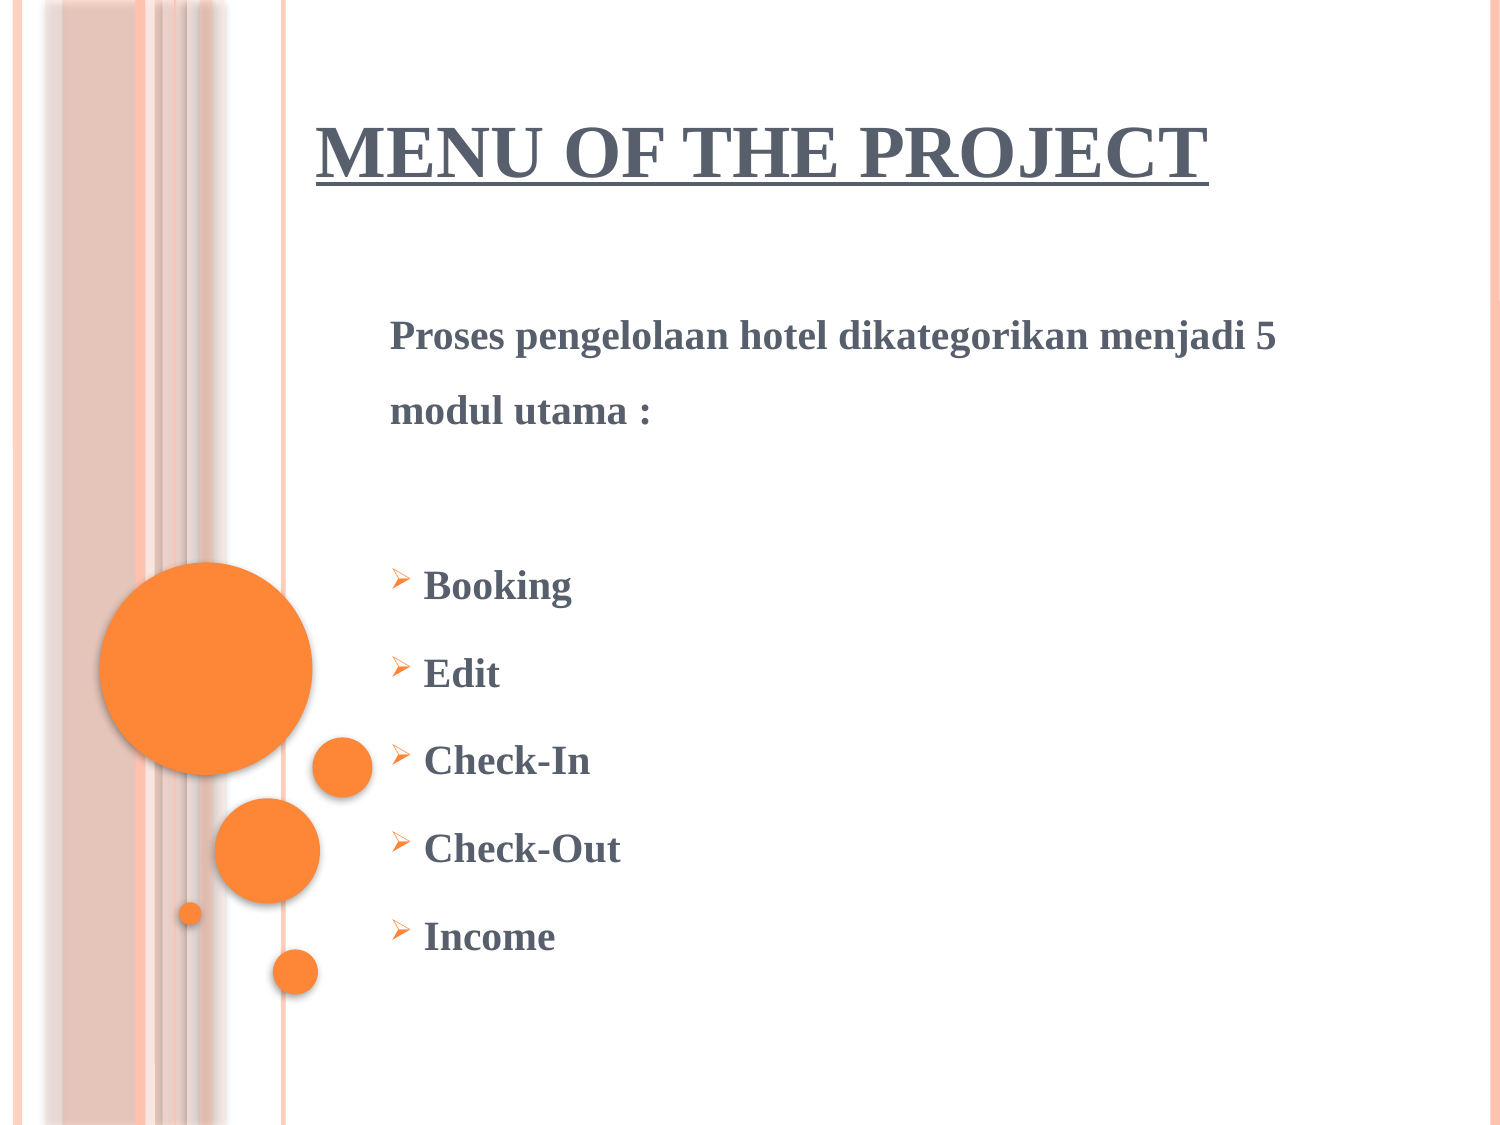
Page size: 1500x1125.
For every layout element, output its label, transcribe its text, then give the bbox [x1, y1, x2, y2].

title MENU OF THE PROJECT [125, 75, 1400, 275]
subtitle Proses pengelolaan hotel dikategorikan menjadi 5 modul utama : Booking Edit Check-In Check-Out Income [375, 275, 1350, 1013]
